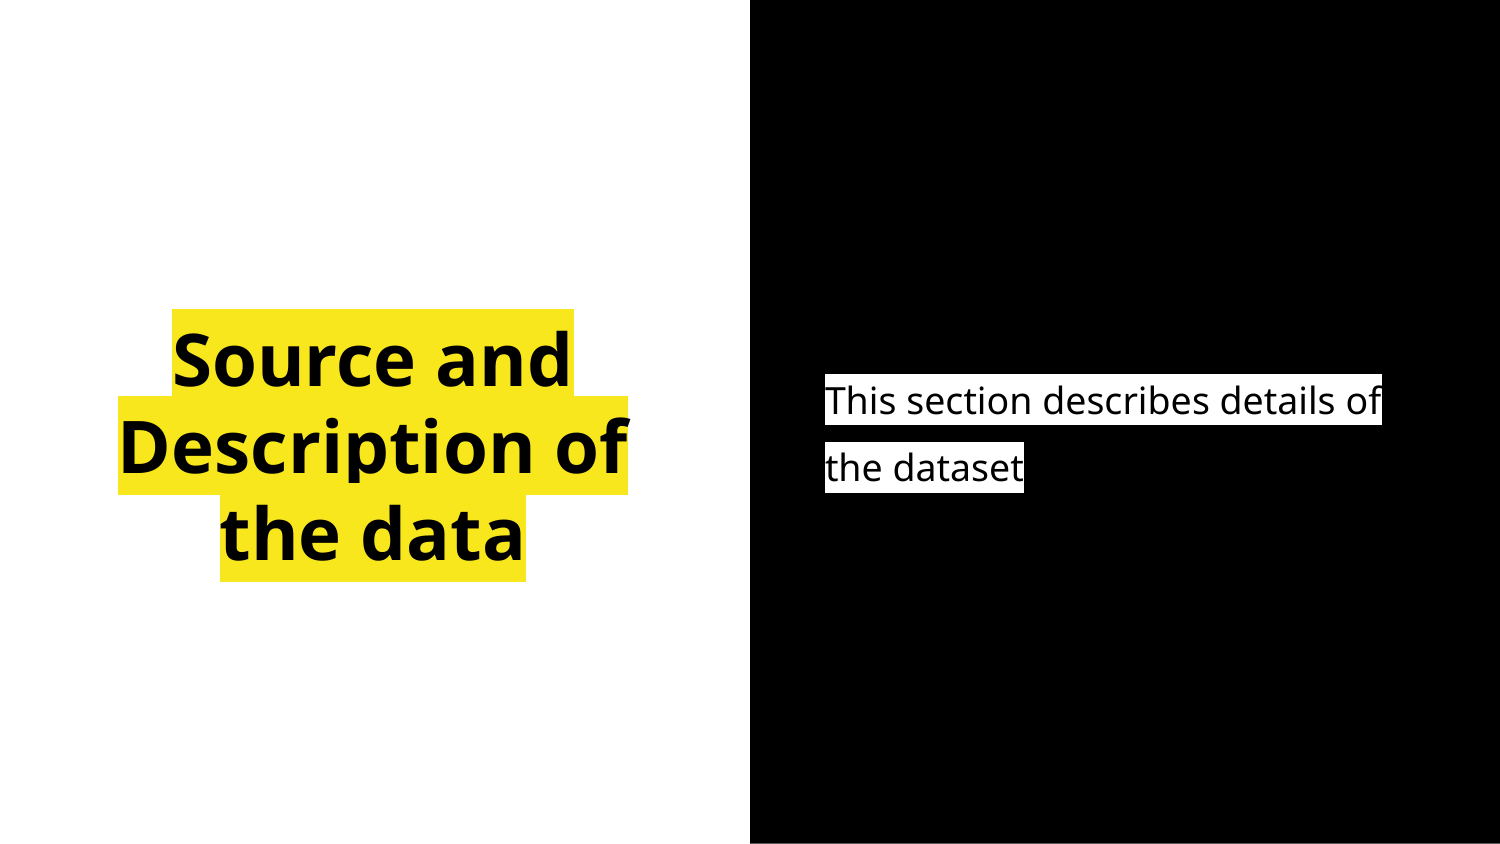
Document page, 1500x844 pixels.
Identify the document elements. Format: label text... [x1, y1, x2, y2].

list This section describes details of the dataset [810, 118, 1440, 725]
title Source and Description of the data [41, 297, 705, 591]
